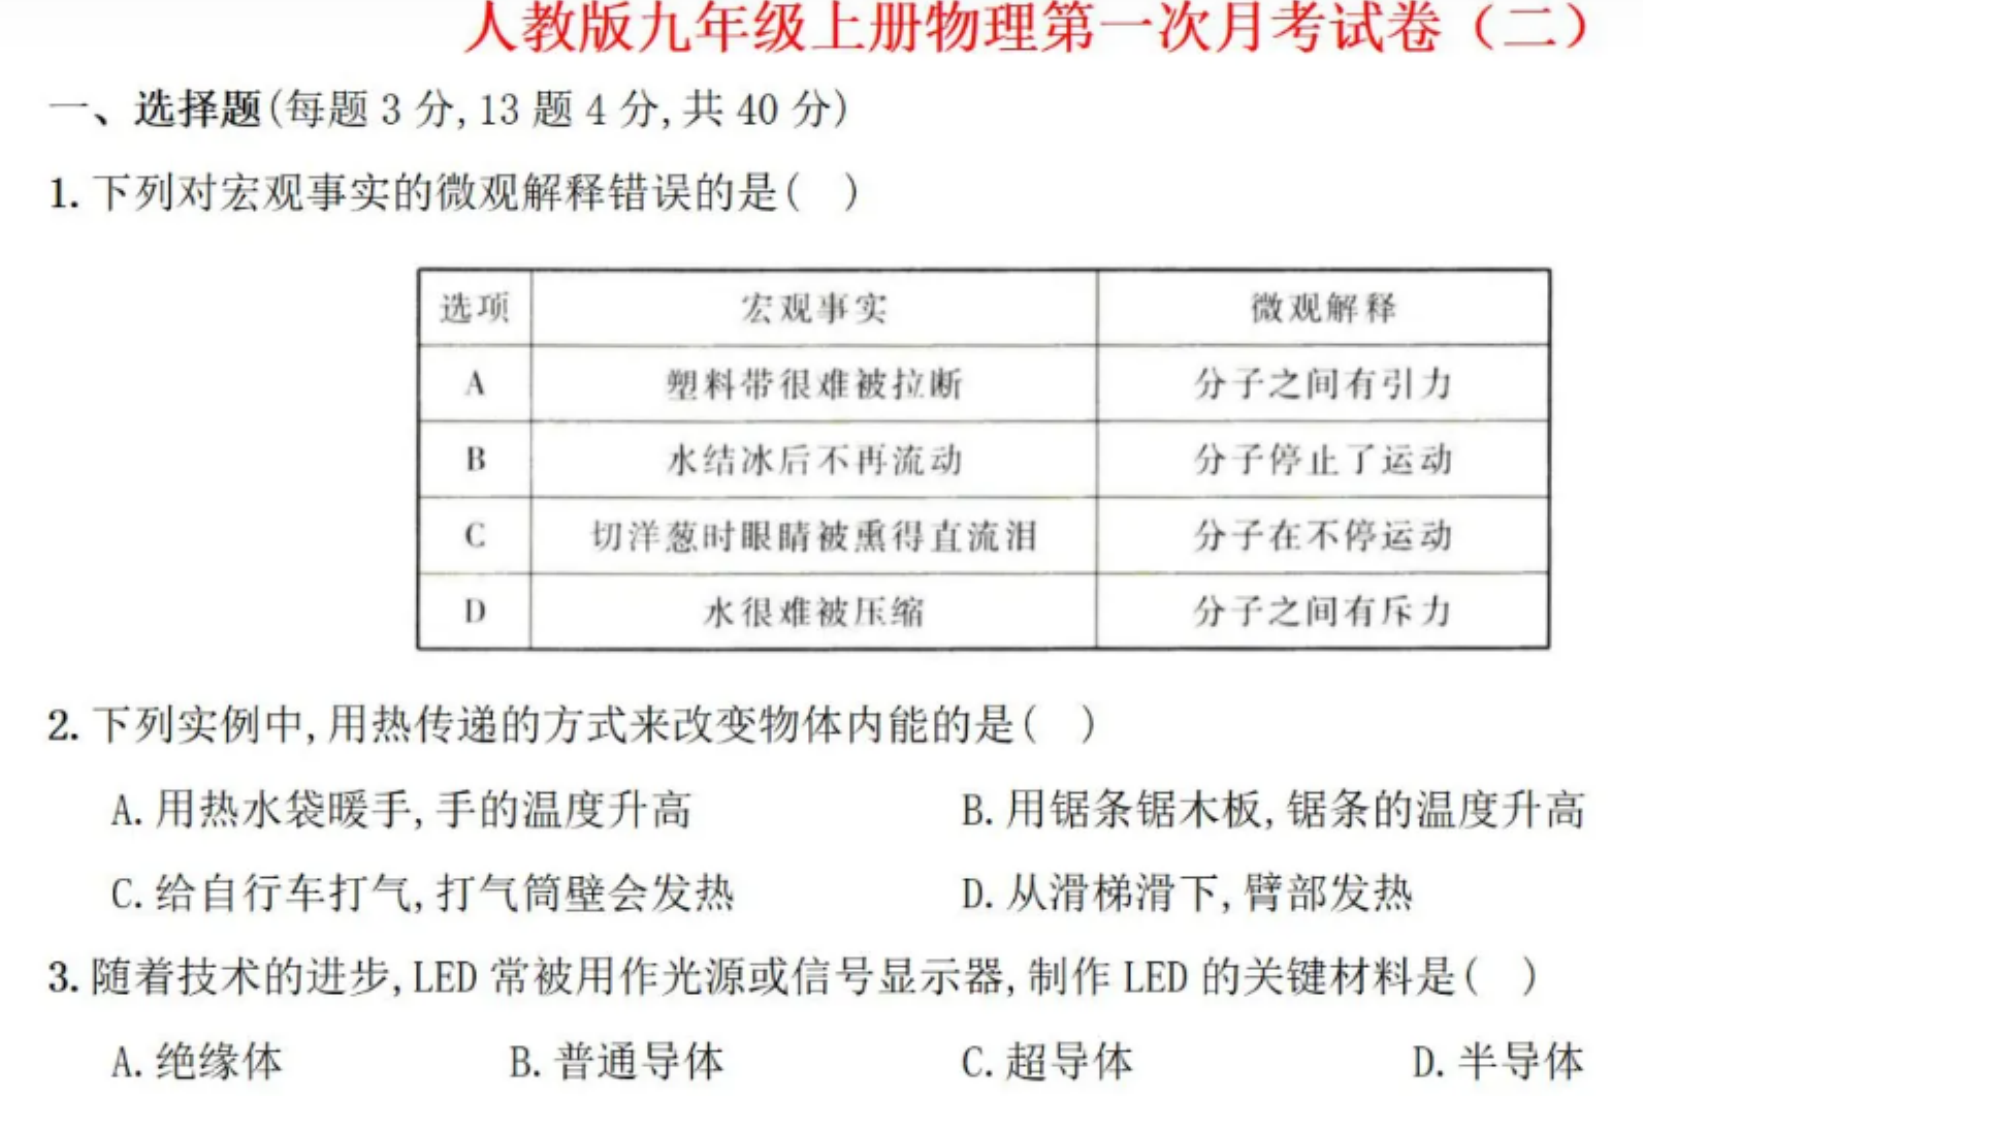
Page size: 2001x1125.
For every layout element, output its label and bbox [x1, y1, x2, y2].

picture [0, 0, 1643, 1096]
